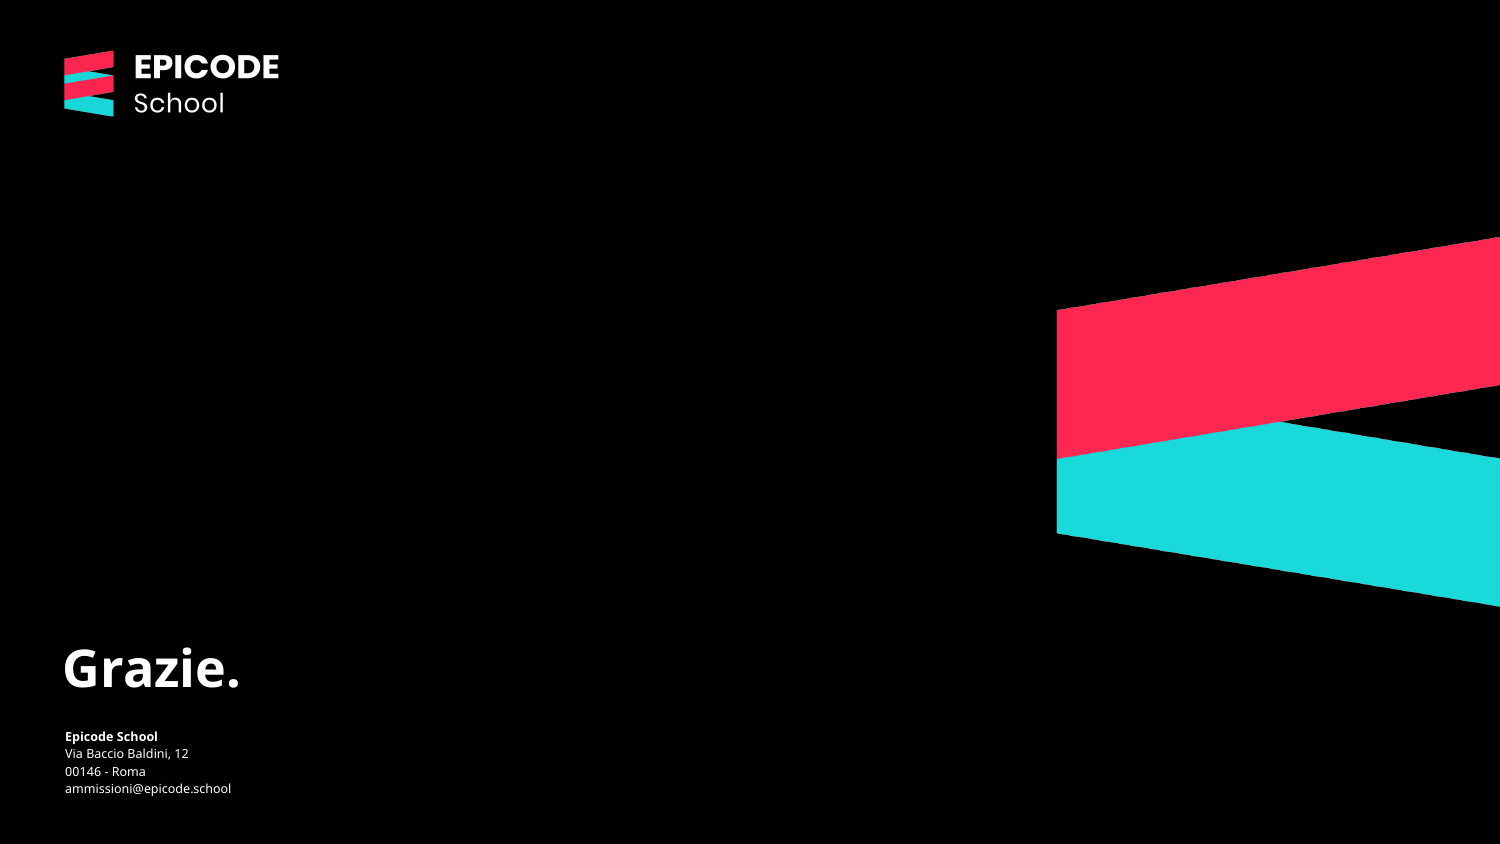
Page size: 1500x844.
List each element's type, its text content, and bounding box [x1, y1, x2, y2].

picture [60, 47, 283, 121]
text_box Grazie. [57, 630, 254, 704]
text_box Epicode School Via Baccio Baldini, 12 00146 - Roma ammissioni@epicode.school [65, 726, 800, 796]
picture [1044, 226, 1500, 618]
